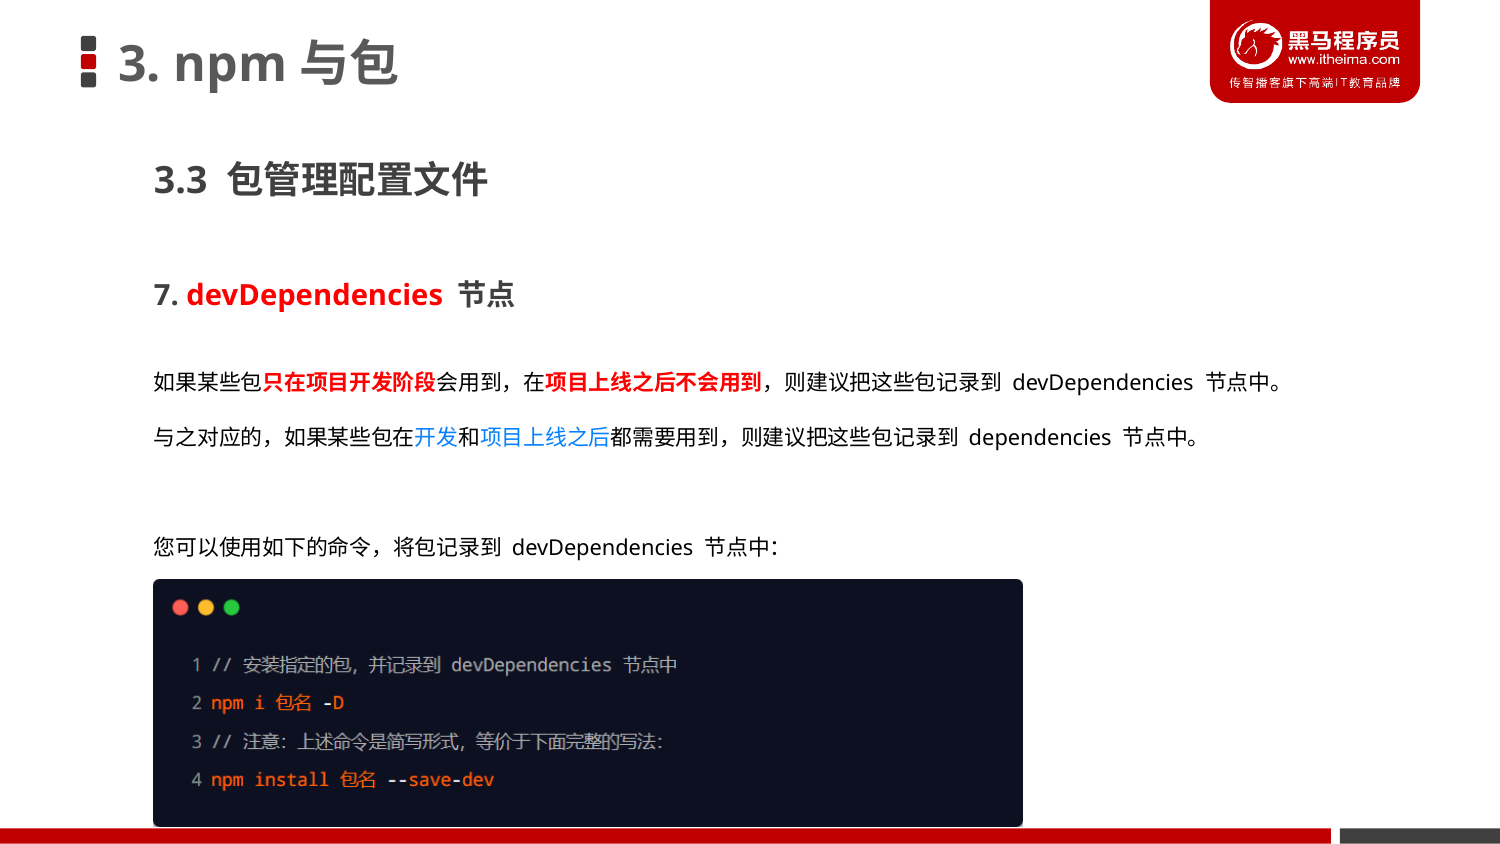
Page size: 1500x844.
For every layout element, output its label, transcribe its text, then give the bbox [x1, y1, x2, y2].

list 如果某些包只在项目开发阶段会用到，在项目上线之后不会用到，则建议把这些包记录到 devDependencies 节点中。 与之对应的，如果某些包在开发和项目上线之后都需要用到，则建议把这些包记录到 dependencies 节点中。 您可以使用如下的命令，将包记录到 devDependencies 节点中： [139, 348, 1311, 577]
list 3.3 包管理配置文件 [139, 153, 1209, 243]
picture [1211, 11, 1419, 97]
picture [153, 579, 1023, 827]
text_box 7. devDependencies 节点 [139, 273, 1204, 320]
title 3. npm与包 [103, 0, 1209, 130]
